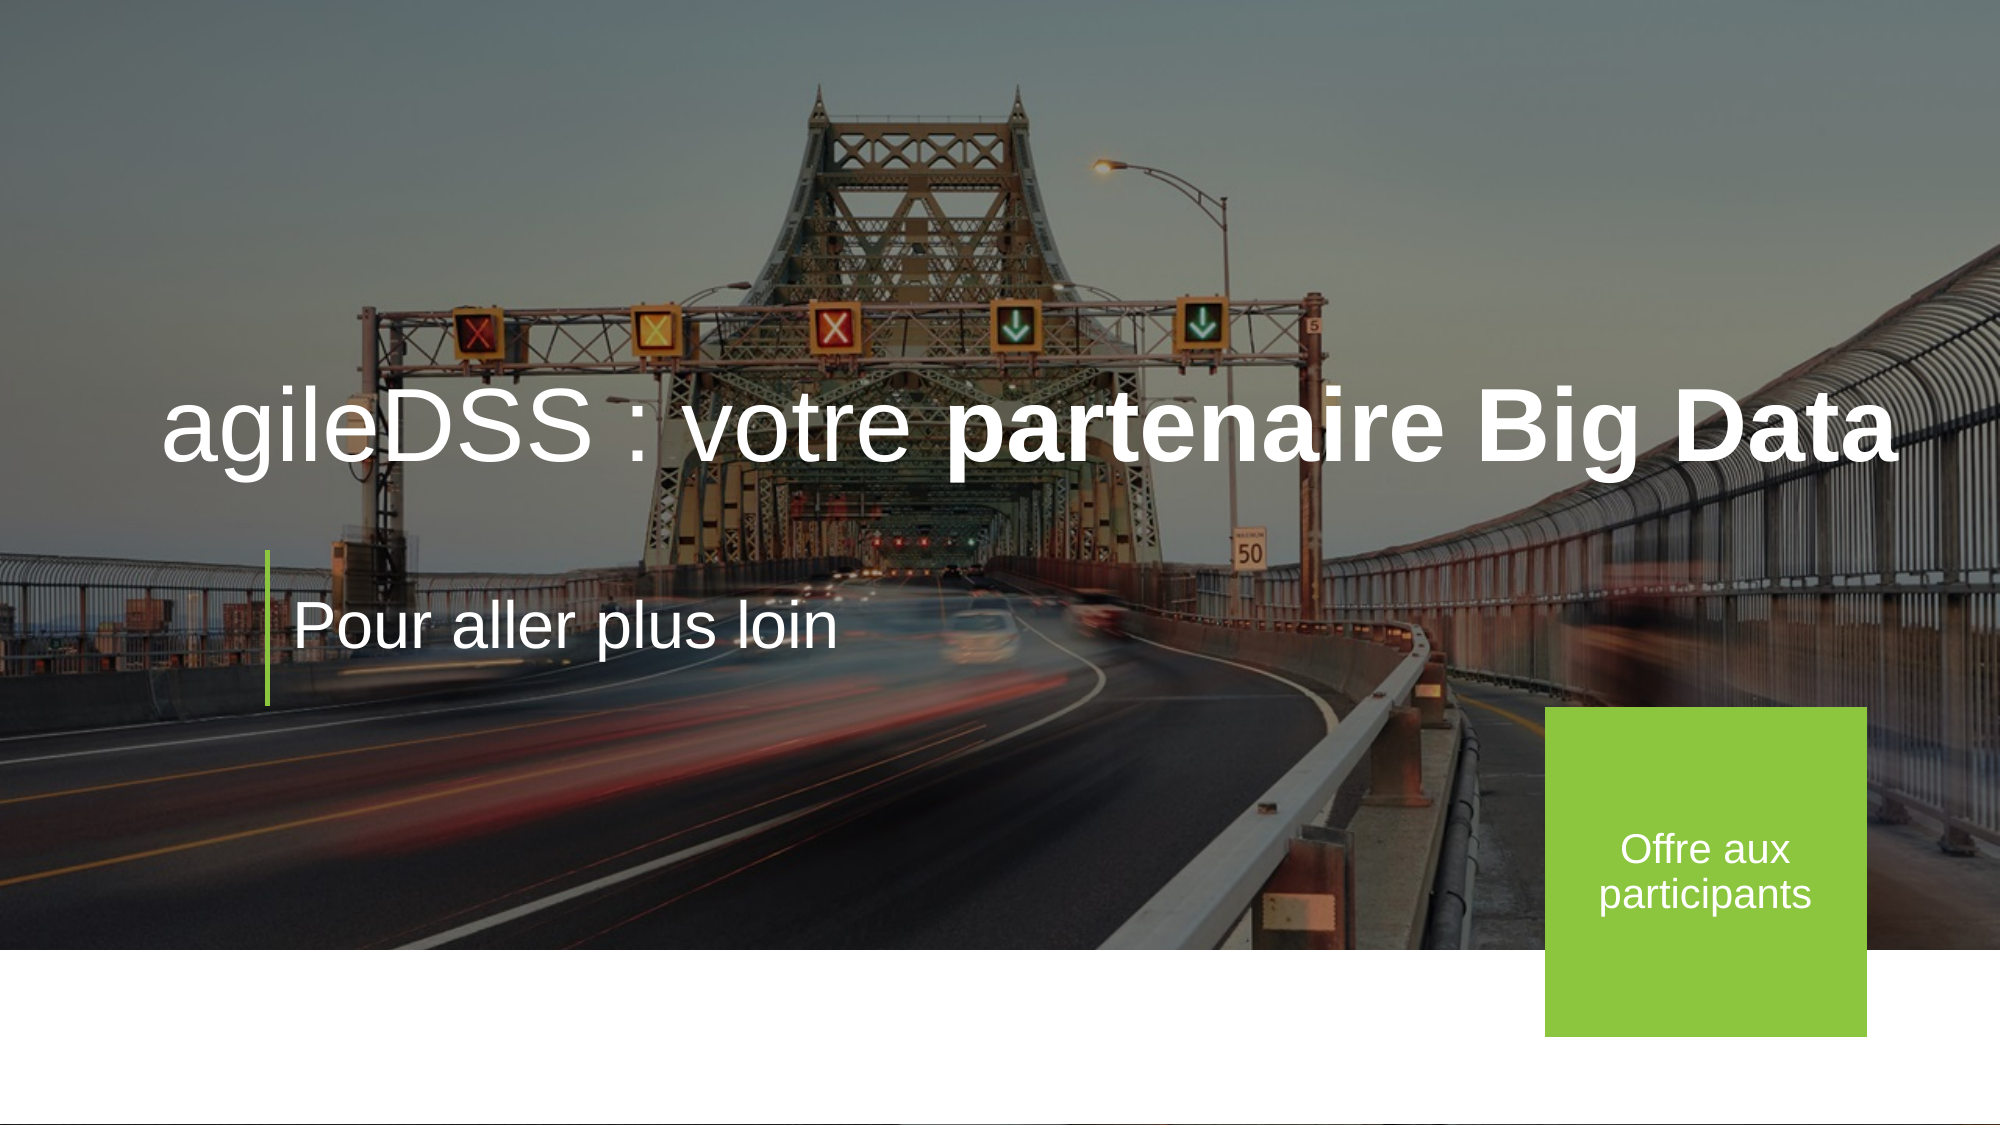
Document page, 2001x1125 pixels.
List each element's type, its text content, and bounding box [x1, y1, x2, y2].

picture [0, 0, 2000, 950]
list Offre aux participants [1546, 809, 1865, 936]
subtitle Pour aller plus loin [268, 547, 1865, 706]
title agileDSS : votre partenaire Big Data [136, 348, 1931, 507]
